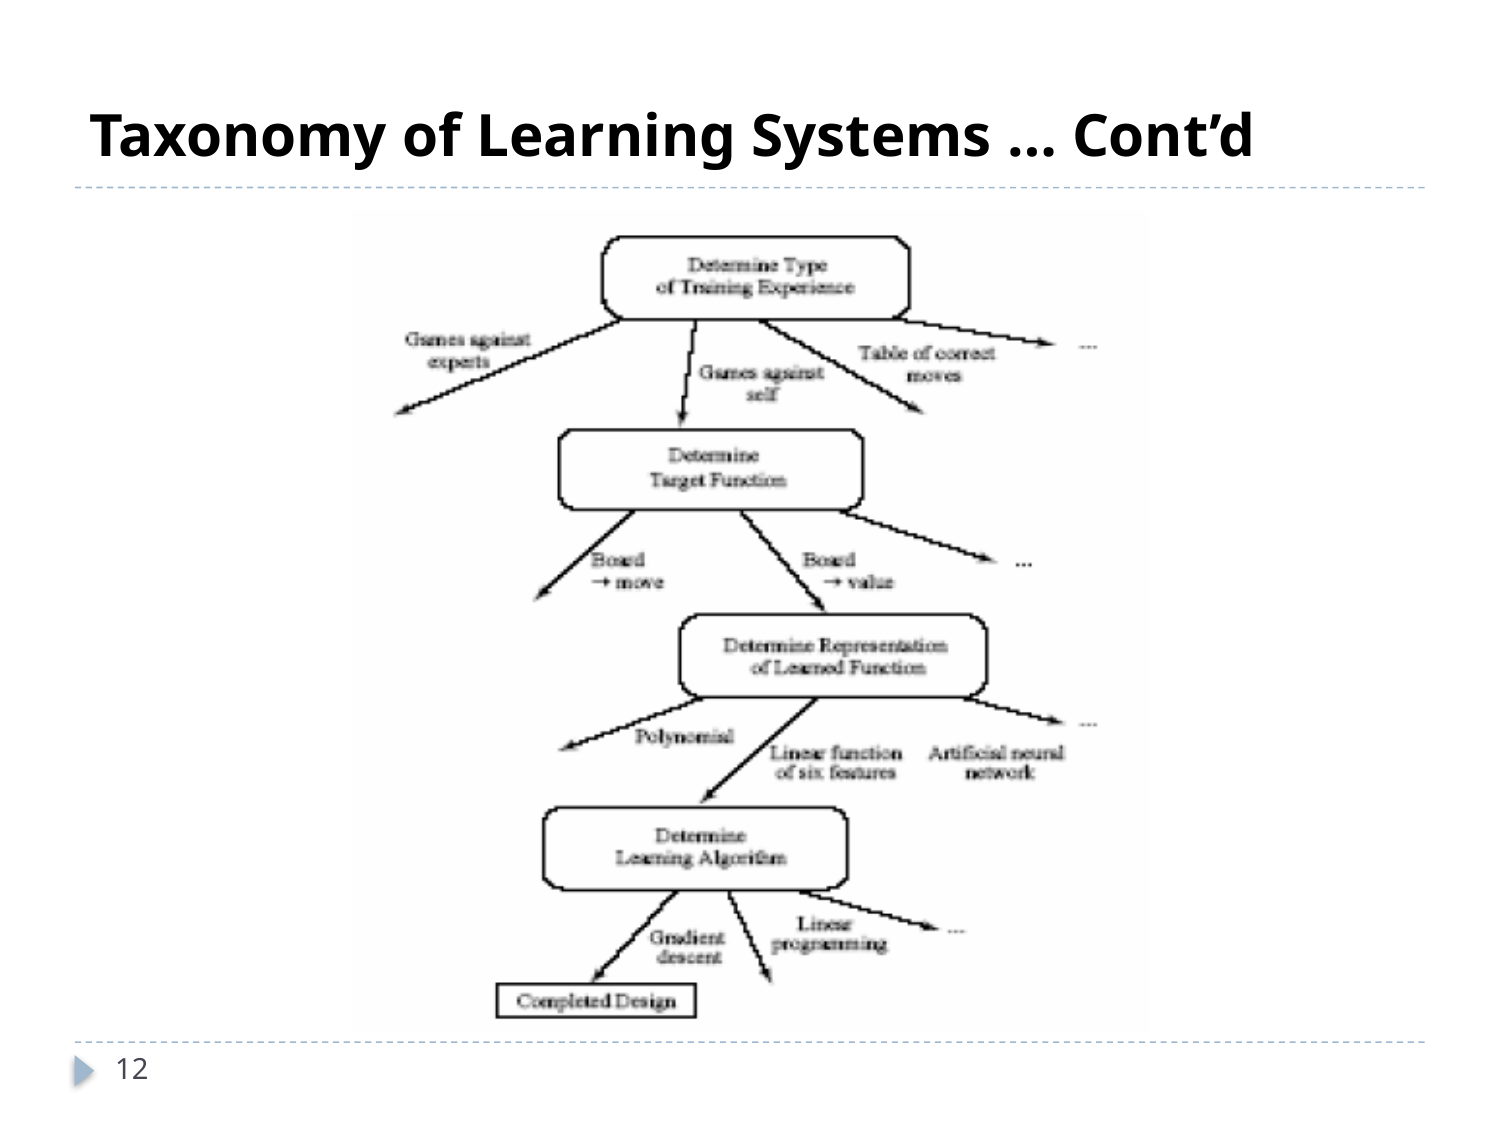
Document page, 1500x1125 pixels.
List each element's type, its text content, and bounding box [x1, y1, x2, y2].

picture [324, 210, 1151, 1038]
slide_number 12 [100, 1042, 426, 1103]
title Taxonomy of Learning Systems … Cont’d [75, 87, 1425, 175]
